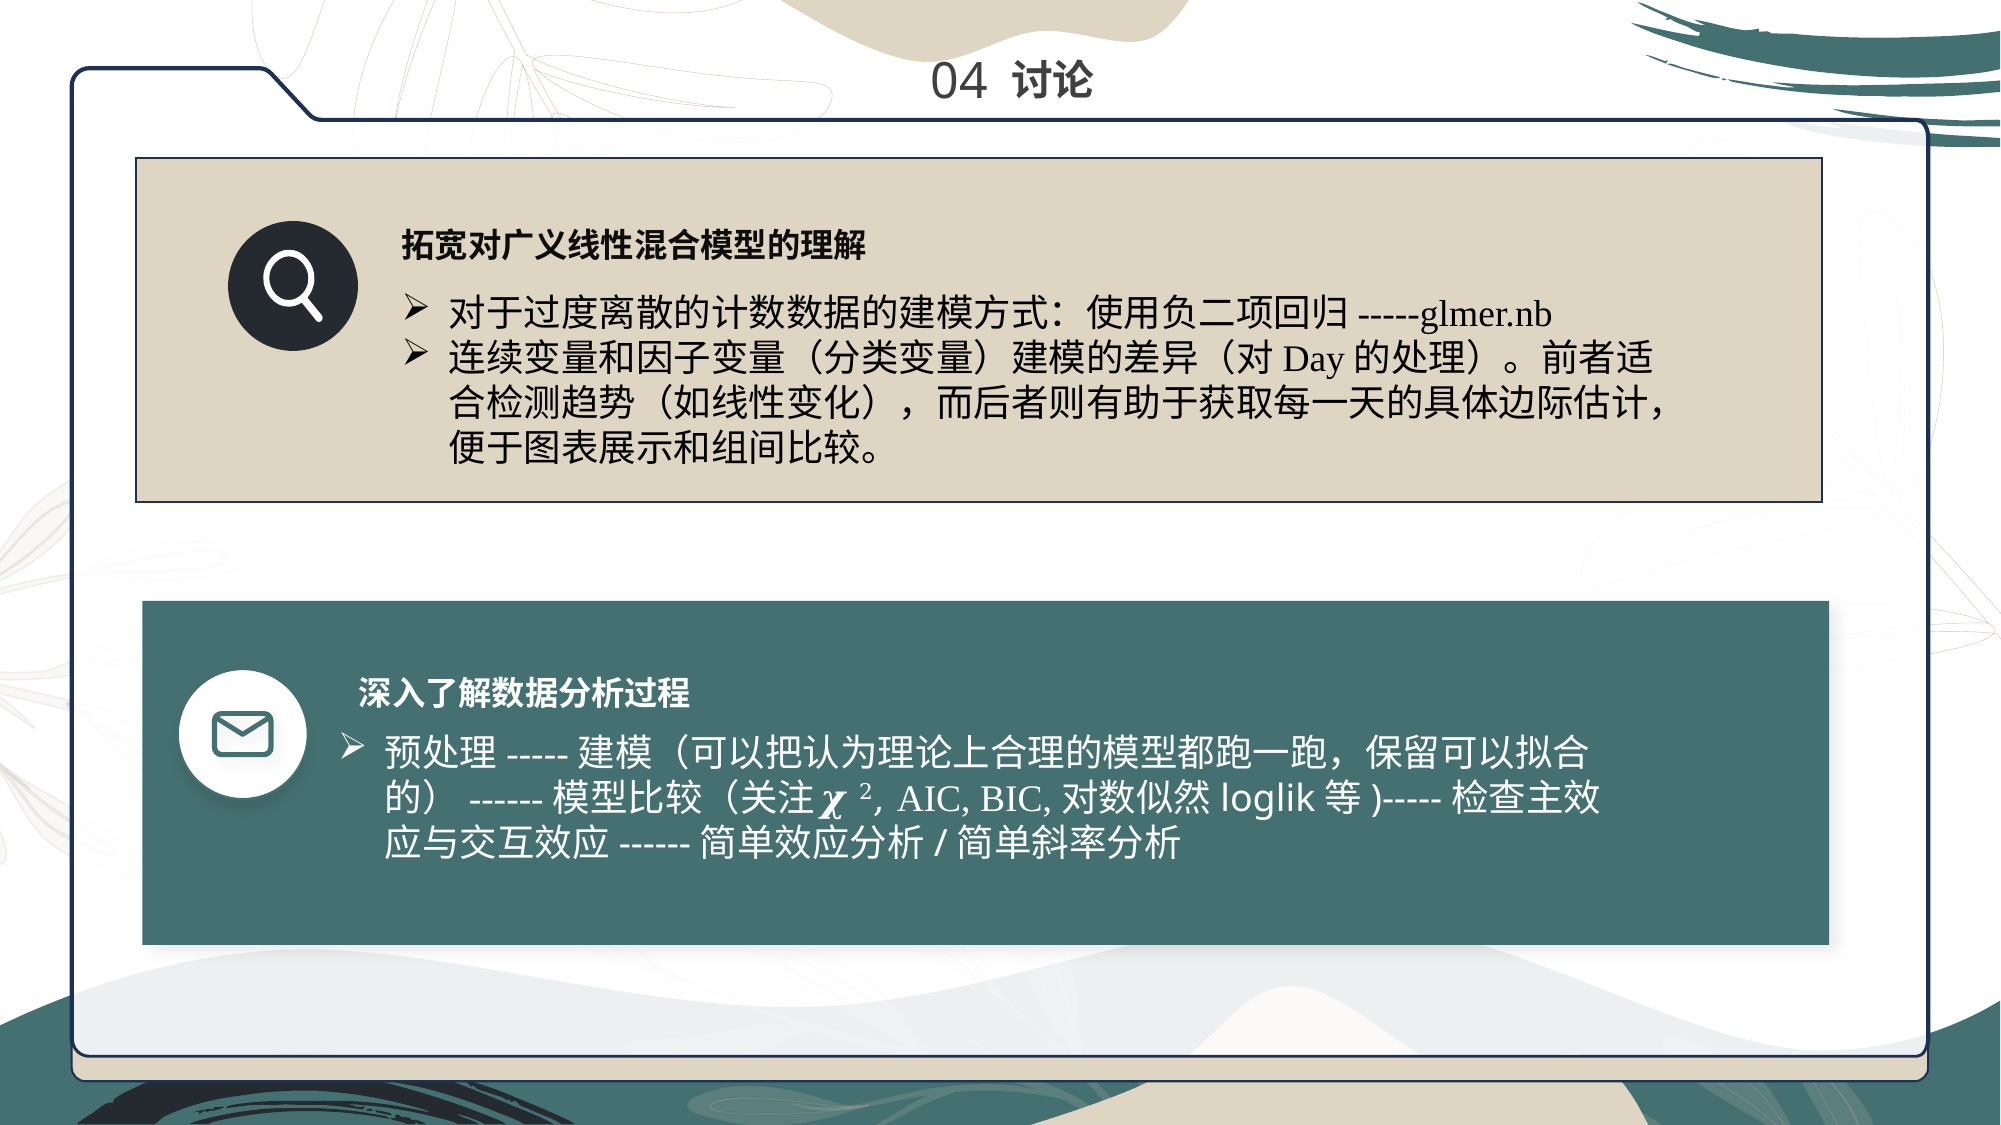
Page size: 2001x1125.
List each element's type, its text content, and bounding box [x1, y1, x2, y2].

text_box 预处理-----建模（可以把认为理论上合理的模型都跑一跑，保留可以拟合的）------模型比较（关注𝝌2, AIC, BIC,对数似然loglik等)-----检查主效应与交互效应------简单效应分析/简单斜率分析 [323, 721, 1635, 871]
text_box [210, 710, 275, 759]
text_box 拓宽对广义线性混合模型的理解 [386, 216, 943, 272]
text_box [176, 668, 309, 801]
text_box [135, 157, 1823, 503]
text_box [227, 219, 360, 352]
text_box 讨论 [1003, 45, 1110, 111]
text_box 对于过度离散的计数数据的建模方式：使用负二项回归-----glmer.nb 连续变量和因子变量（分类变量）建模的差异（对Day的处理）。前者适合检测趋势（如线性变化），而后者则有助于获取每一天的具体边际估计，便于图表展示和组间比较。 [386, 281, 1699, 477]
text_box 04 [916, 40, 1003, 116]
text_box [141, 600, 1830, 946]
text_box 深入了解数据分析过程 [344, 665, 711, 720]
text_box [262, 248, 324, 324]
